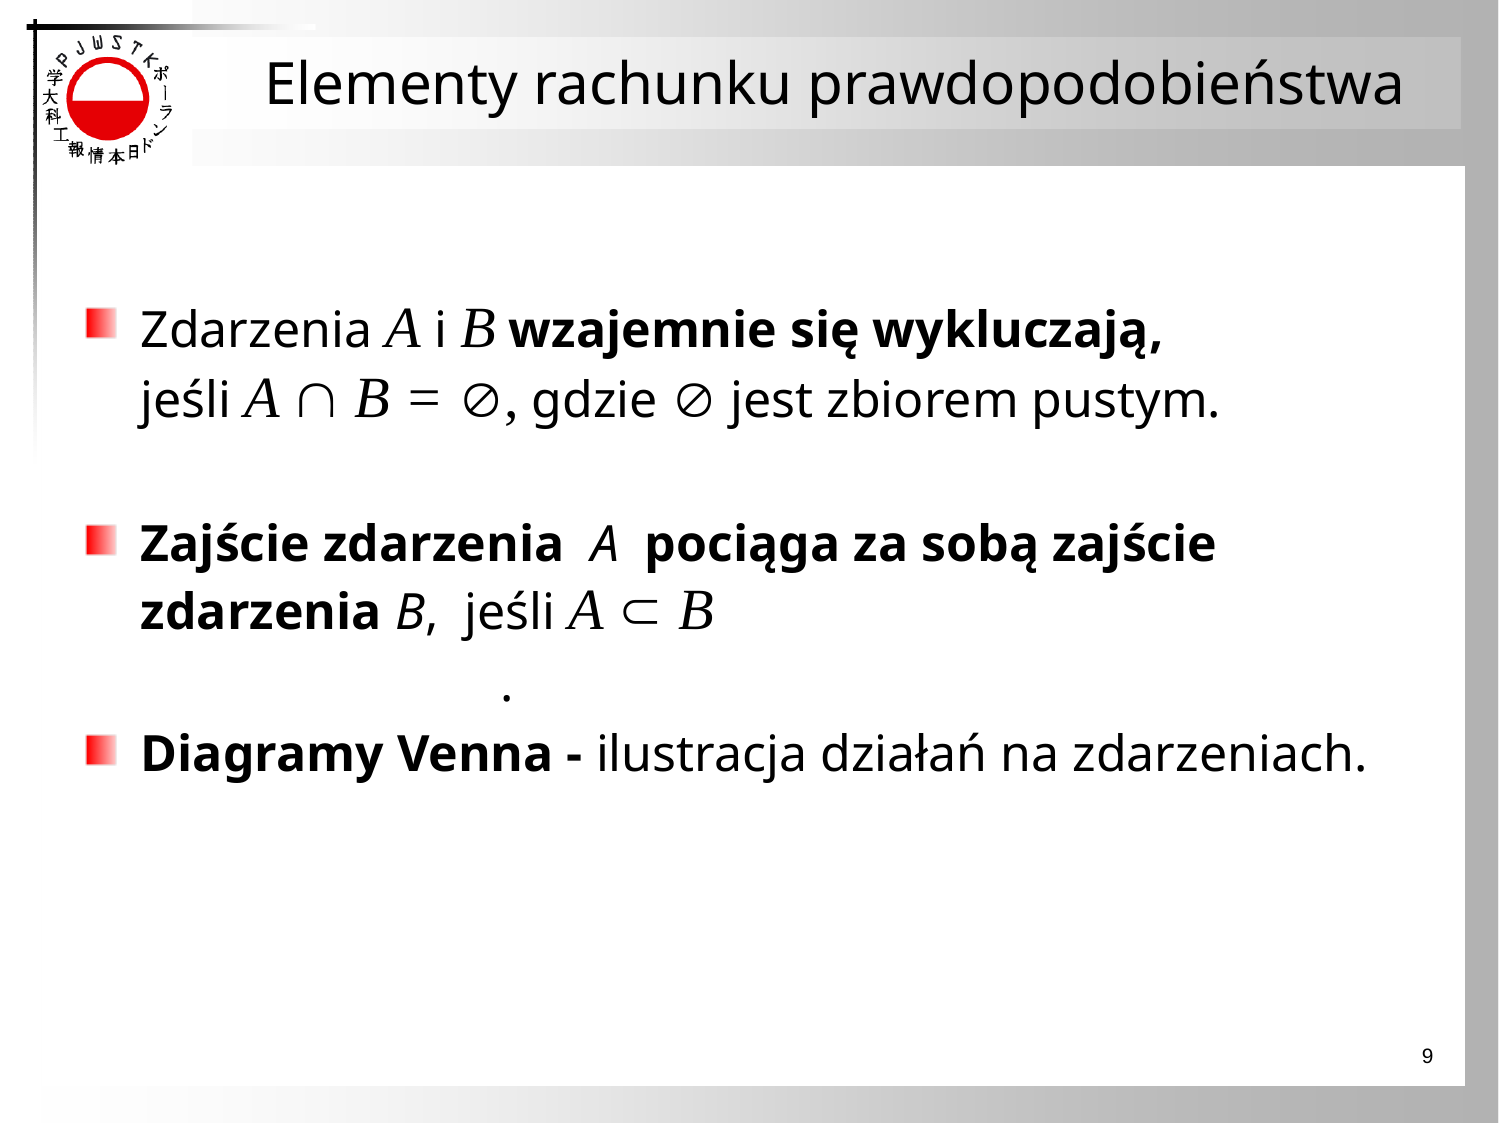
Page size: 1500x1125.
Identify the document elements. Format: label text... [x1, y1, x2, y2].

text_box Elementy rachunku prawdopodobieństwa [214, 29, 1455, 133]
list Zdarzenia A i B wzajemnie się wykluczają, jeśli A  B = , gdzie  jest zbiorem pustym. Zajście zdarzenia A pociąga za sobą zajście zdarzenia B, jeśli A  B . Diagramy Venna - ilustracja działań na zdarzeniach. [69, 282, 1454, 1097]
picture [84, 306, 120, 342]
picture [84, 523, 120, 559]
picture [84, 733, 120, 769]
